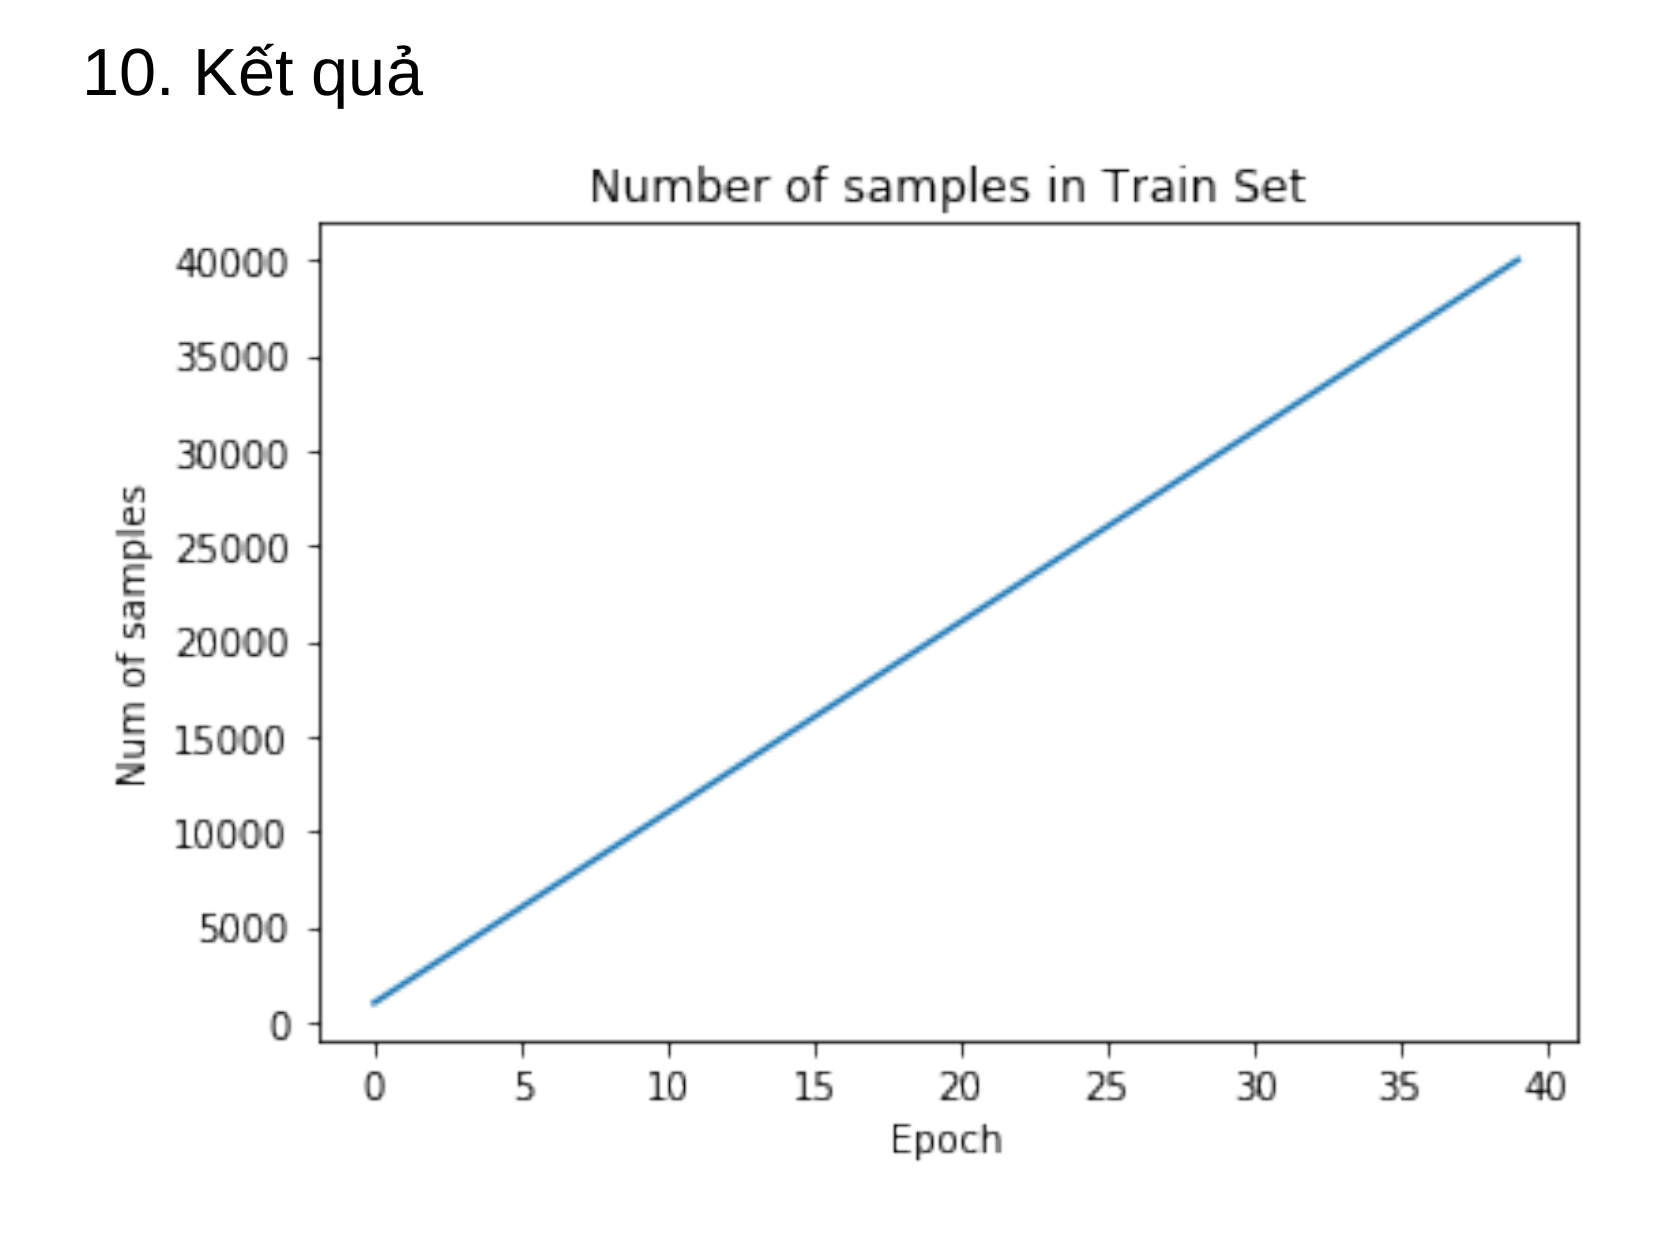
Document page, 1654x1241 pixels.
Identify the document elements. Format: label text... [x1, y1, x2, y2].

picture [94, 140, 1601, 1186]
text_box 10. Kết quả [82, 25, 1571, 112]
